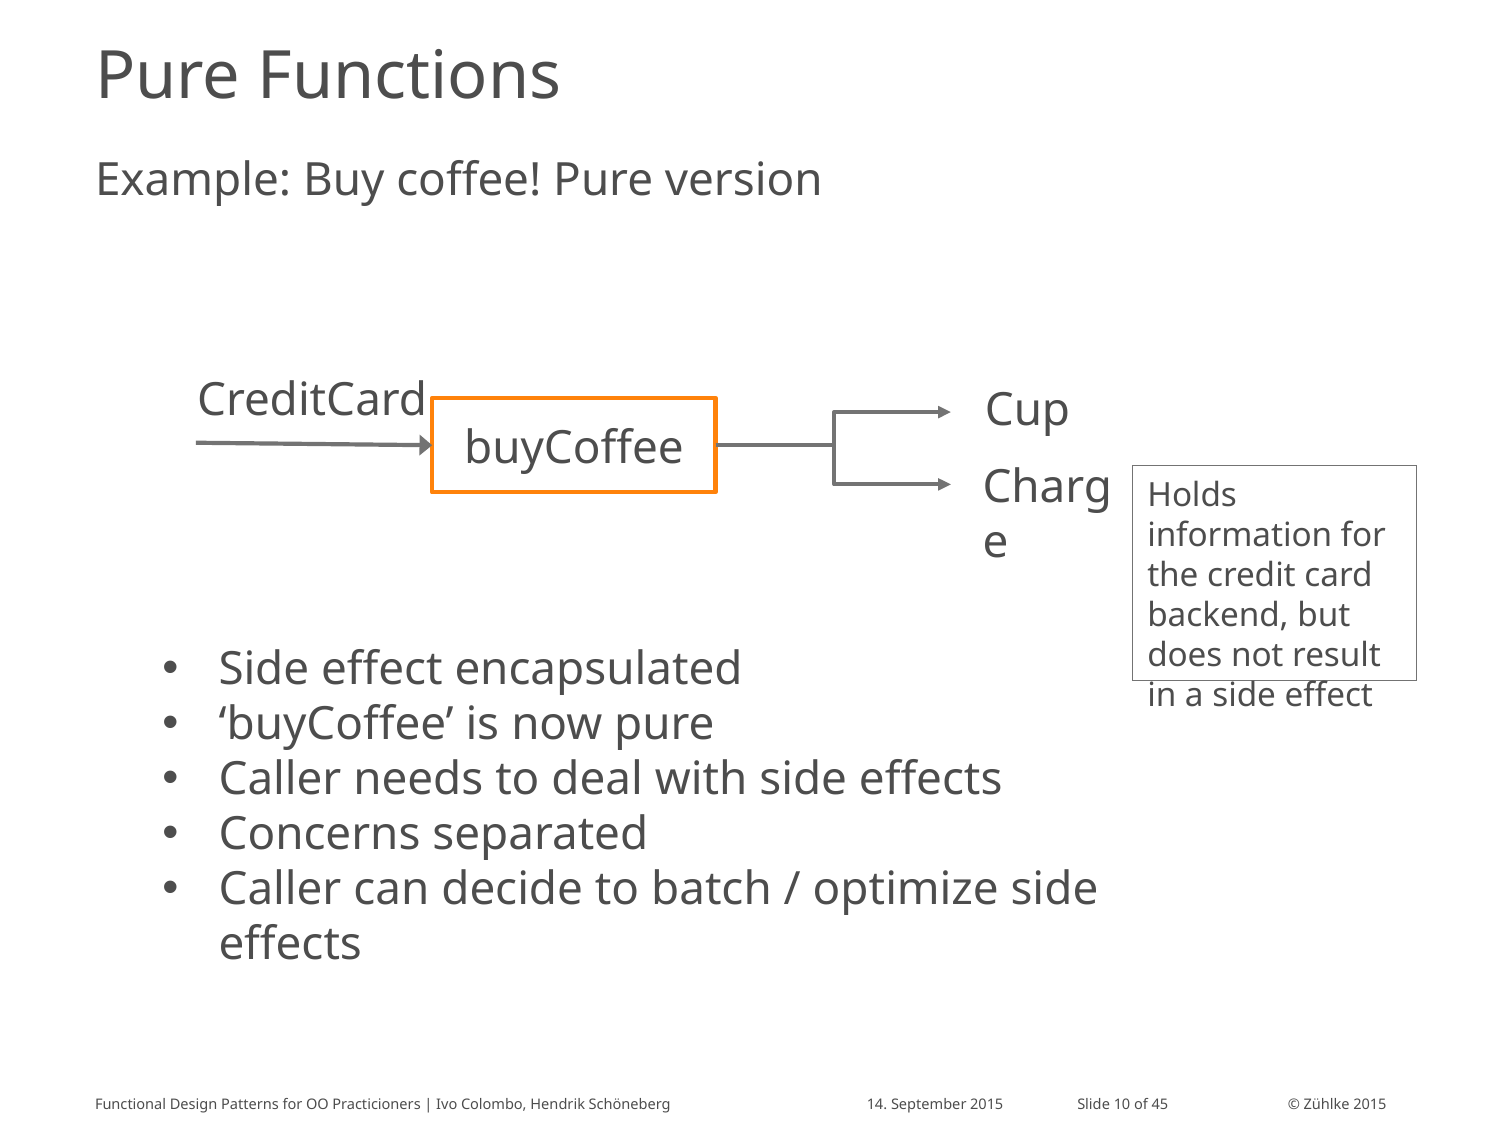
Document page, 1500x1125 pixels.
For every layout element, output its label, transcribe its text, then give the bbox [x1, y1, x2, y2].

text_box Charge [967, 448, 1136, 520]
footer Functional Design Patterns for OO Practicioners | Ivo Colombo, Hendrik Schöneberg [95, 1094, 844, 1113]
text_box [715, 453, 951, 485]
text_box Holds information for the credit card backend, but does not result in a side effect [1132, 465, 1417, 681]
text_box Cup [970, 372, 1138, 424]
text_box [195, 442, 433, 446]
slide_number Slide 10 of 45 [1077, 1094, 1265, 1113]
list Example: Buy coffee! Pure version [95, 152, 1475, 259]
text_box CreditCard [182, 362, 444, 422]
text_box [715, 411, 951, 446]
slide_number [866, 1094, 1054, 1113]
title Pure Functions [95, 36, 1475, 152]
text_box buyCoffee [430, 396, 718, 494]
text_box Side effect encapsulated ‘buyCoffee’ is now pure Caller needs to deal with side effects Concerns separated Caller can decide to batch / optimize side effects [147, 631, 1246, 929]
